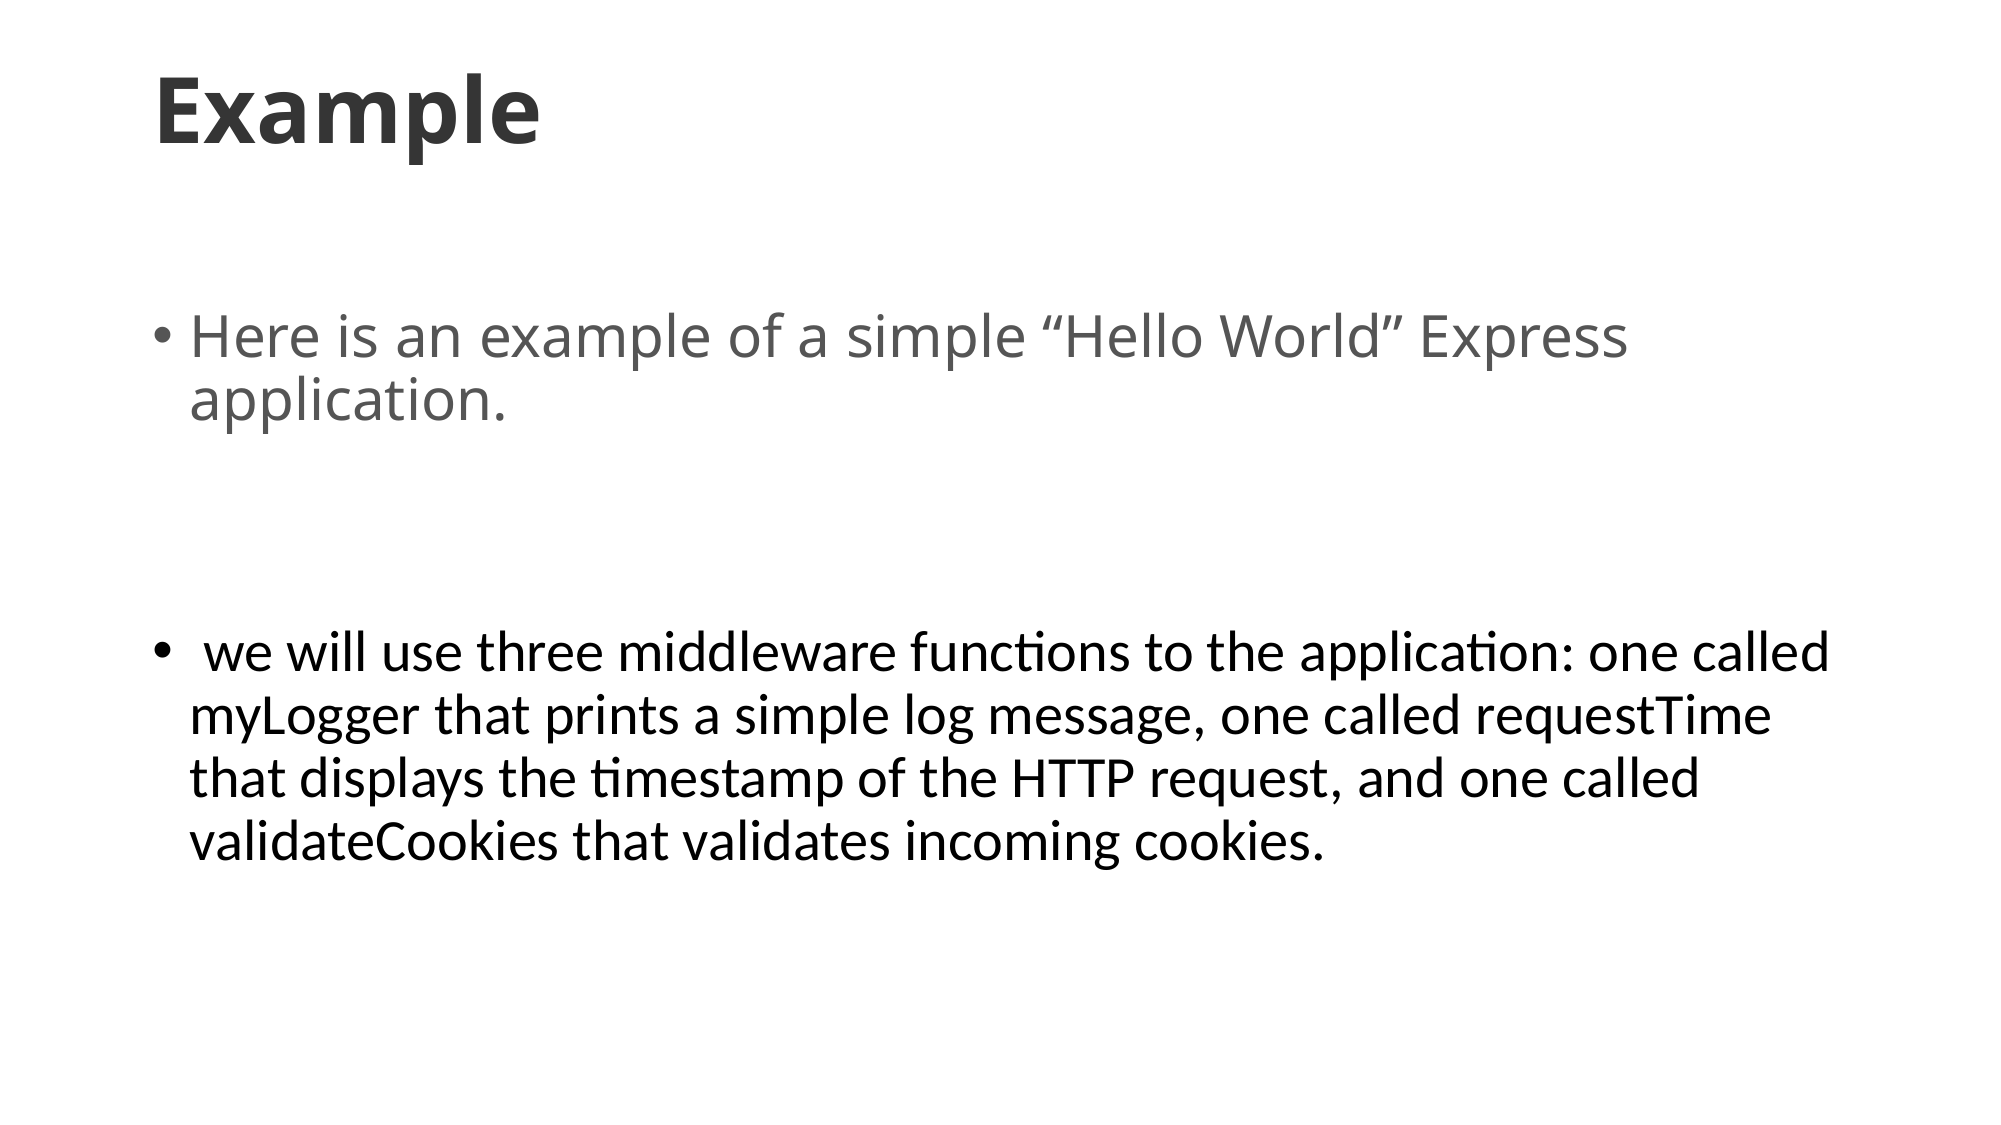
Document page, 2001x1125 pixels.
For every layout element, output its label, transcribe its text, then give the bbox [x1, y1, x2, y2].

list Here is an example of a simple “Hello World” Express application. we will use three middleware functions to the application: one called myLogger that prints a simple log message, one called requestTime that displays the timestamp of the HTTP request, and one called validateCookies that validates incoming cookies. [137, 299, 1863, 1014]
title Example [137, 59, 1863, 278]
